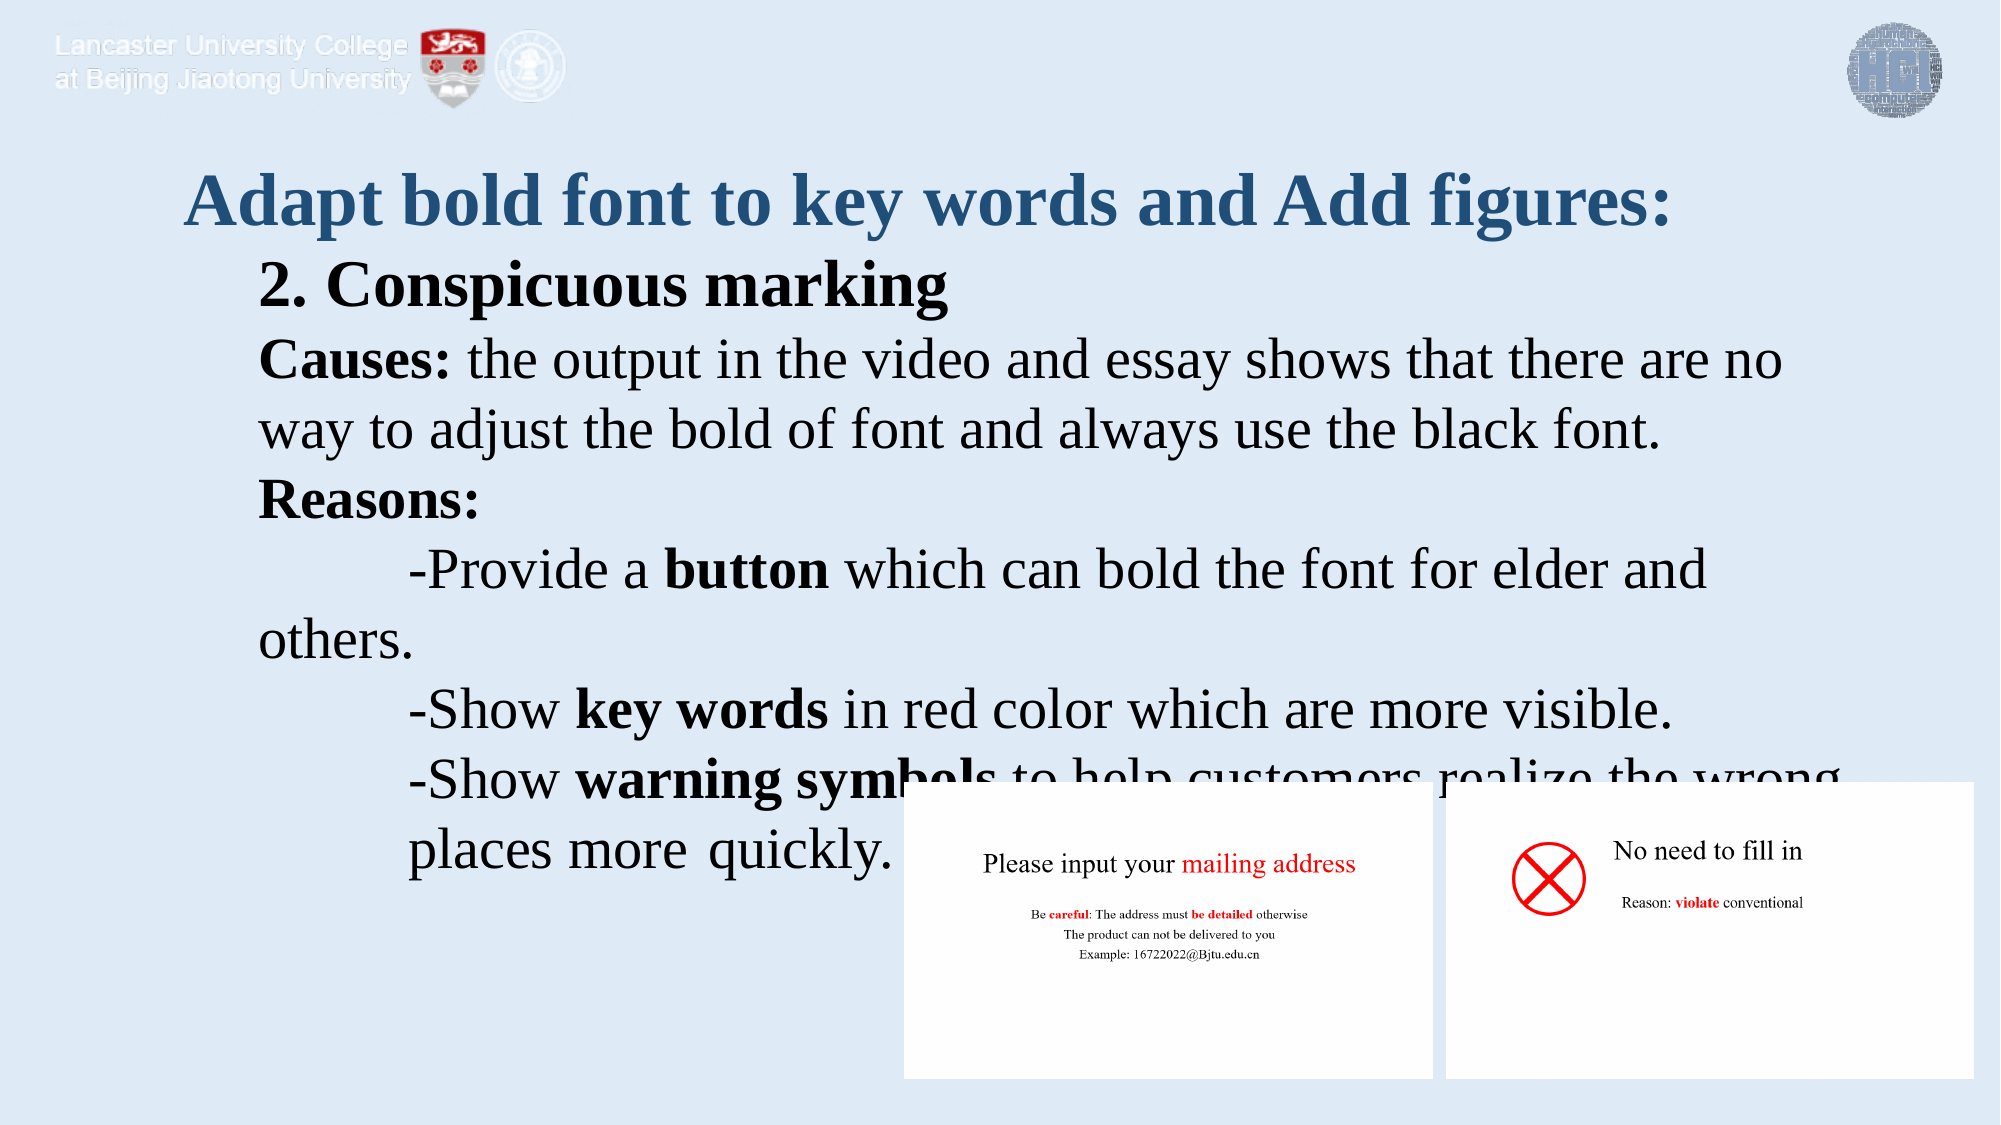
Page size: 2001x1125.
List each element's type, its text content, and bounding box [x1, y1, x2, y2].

picture [1844, 20, 1945, 120]
picture [904, 782, 1433, 1079]
picture [1446, 782, 1974, 1079]
picture [55, 20, 574, 120]
text_box Adapt bold font to key words and Add figures: 2. Conspicuous marking Causes: the output in the video and essay shows that there are no way to adjust the bold of font and always use the black font. Reasons: -Provide a button which can bold the font for elder and others. -Show key words in red color which are more visible. -Show warning symbols to help customers realize the wrong places more quickly. [168, 142, 1874, 1048]
